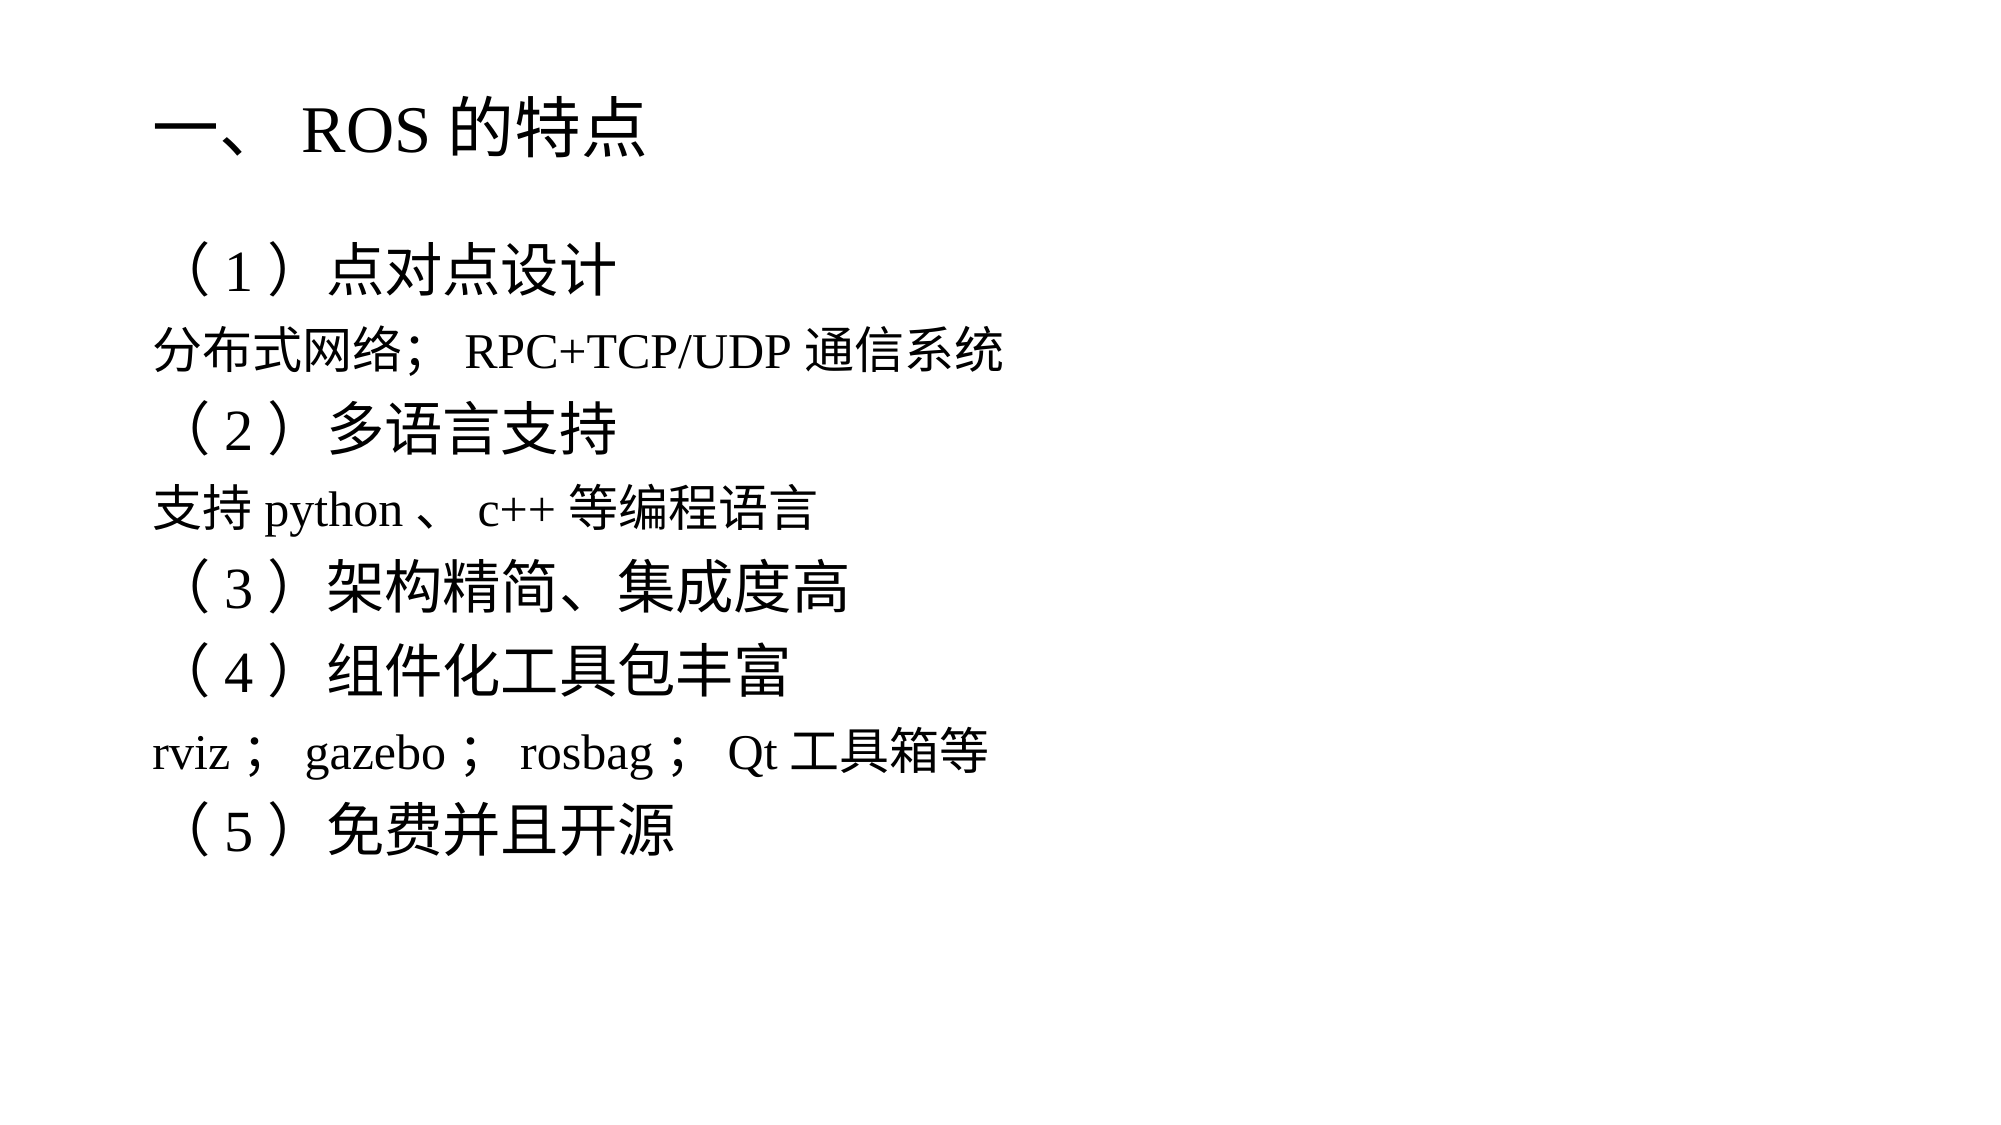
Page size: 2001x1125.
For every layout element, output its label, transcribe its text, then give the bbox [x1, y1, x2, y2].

title 一、ROS的特点 [137, 59, 1863, 202]
list （1）点对点设计 分布式网络；RPC+TCP/UDP通信系统 （2）多语言支持 支持python、c++等编程语言 （3）架构精简、集成度高 （4）组件化工具包丰富 rviz；gazebo；rosbag；Qt工具箱等 （5）免费并且开源 [137, 233, 1863, 948]
